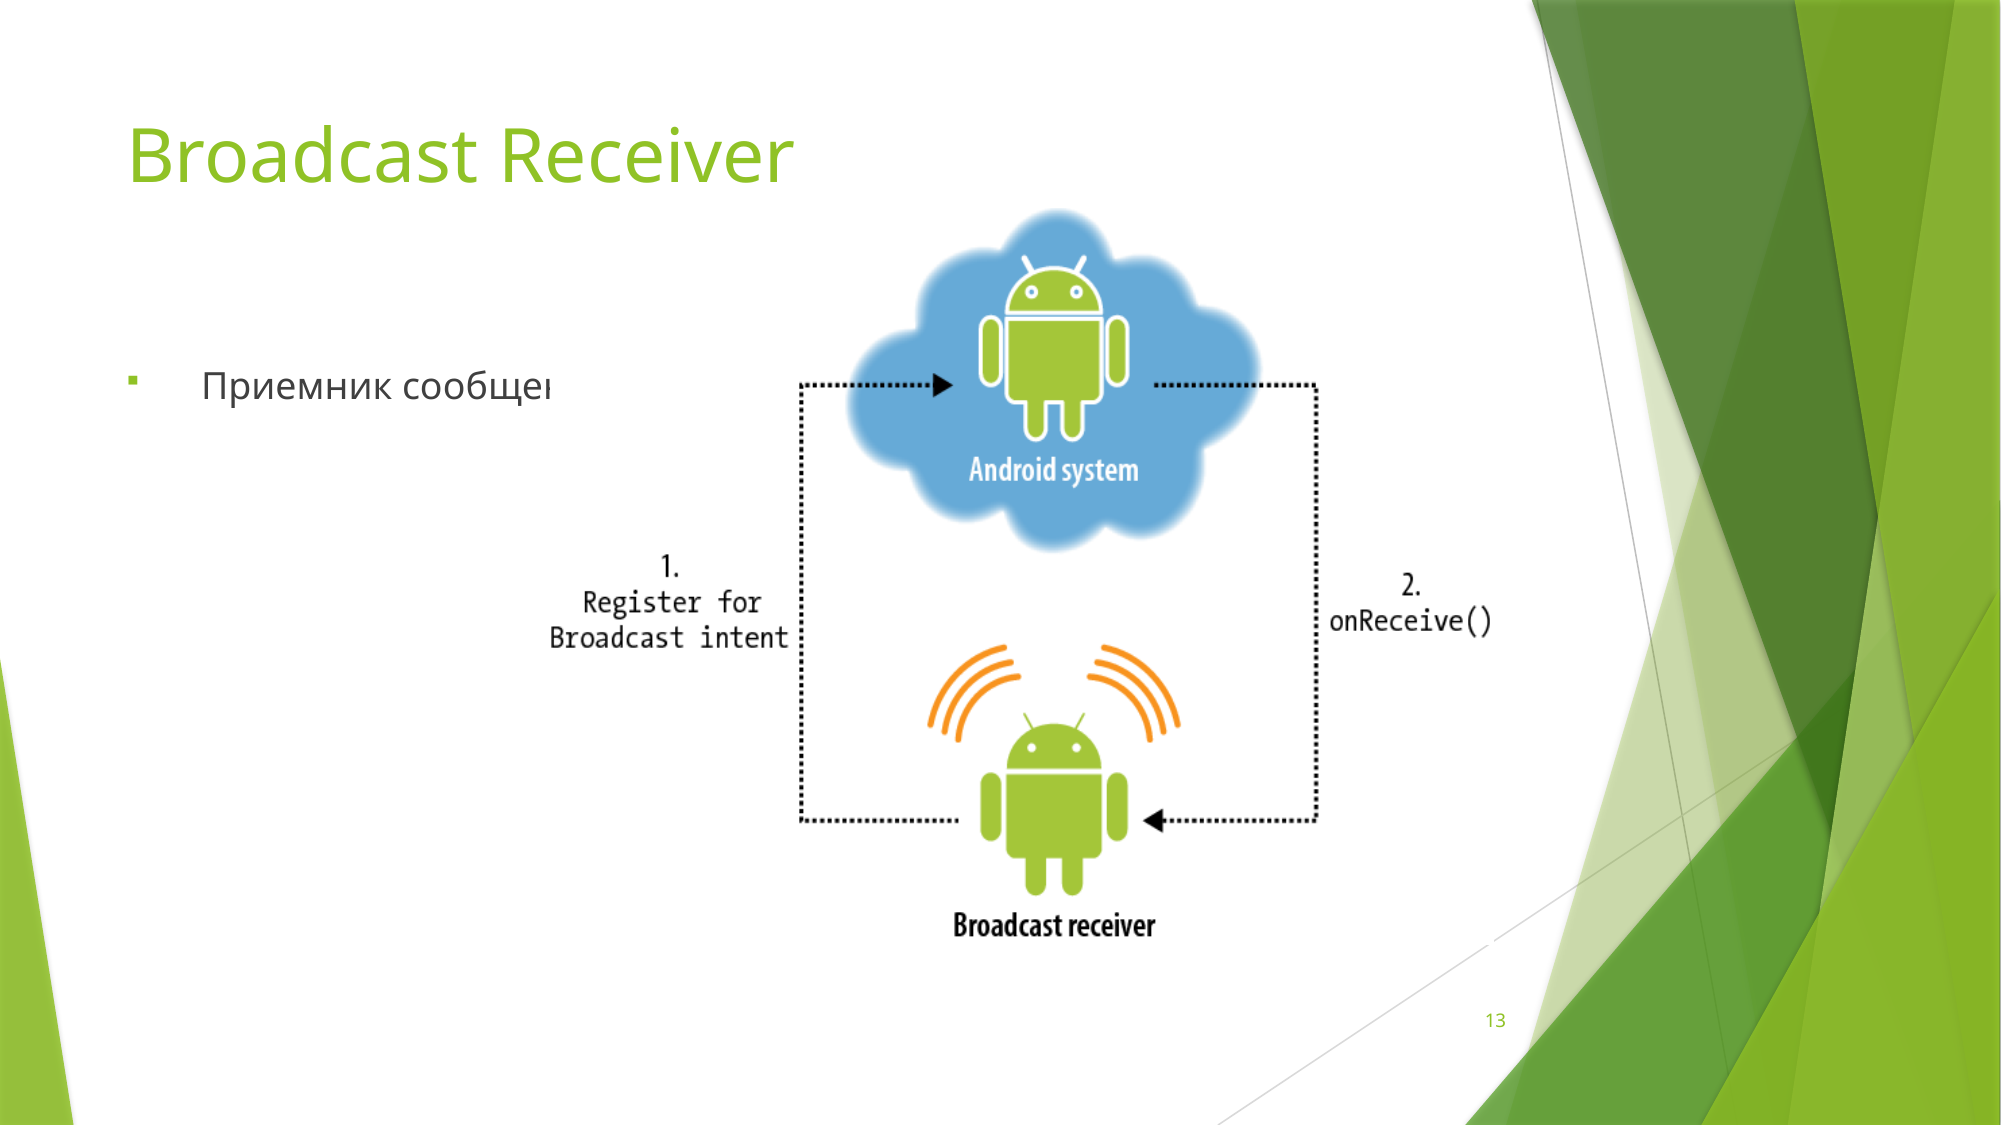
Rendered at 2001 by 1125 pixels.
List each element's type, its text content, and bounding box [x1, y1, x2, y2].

slide_number 13 [1409, 991, 1522, 1051]
list Приемник сообщений [111, 354, 798, 992]
title Broadcast Receiver [111, 99, 1522, 317]
picture [550, 207, 1495, 945]
